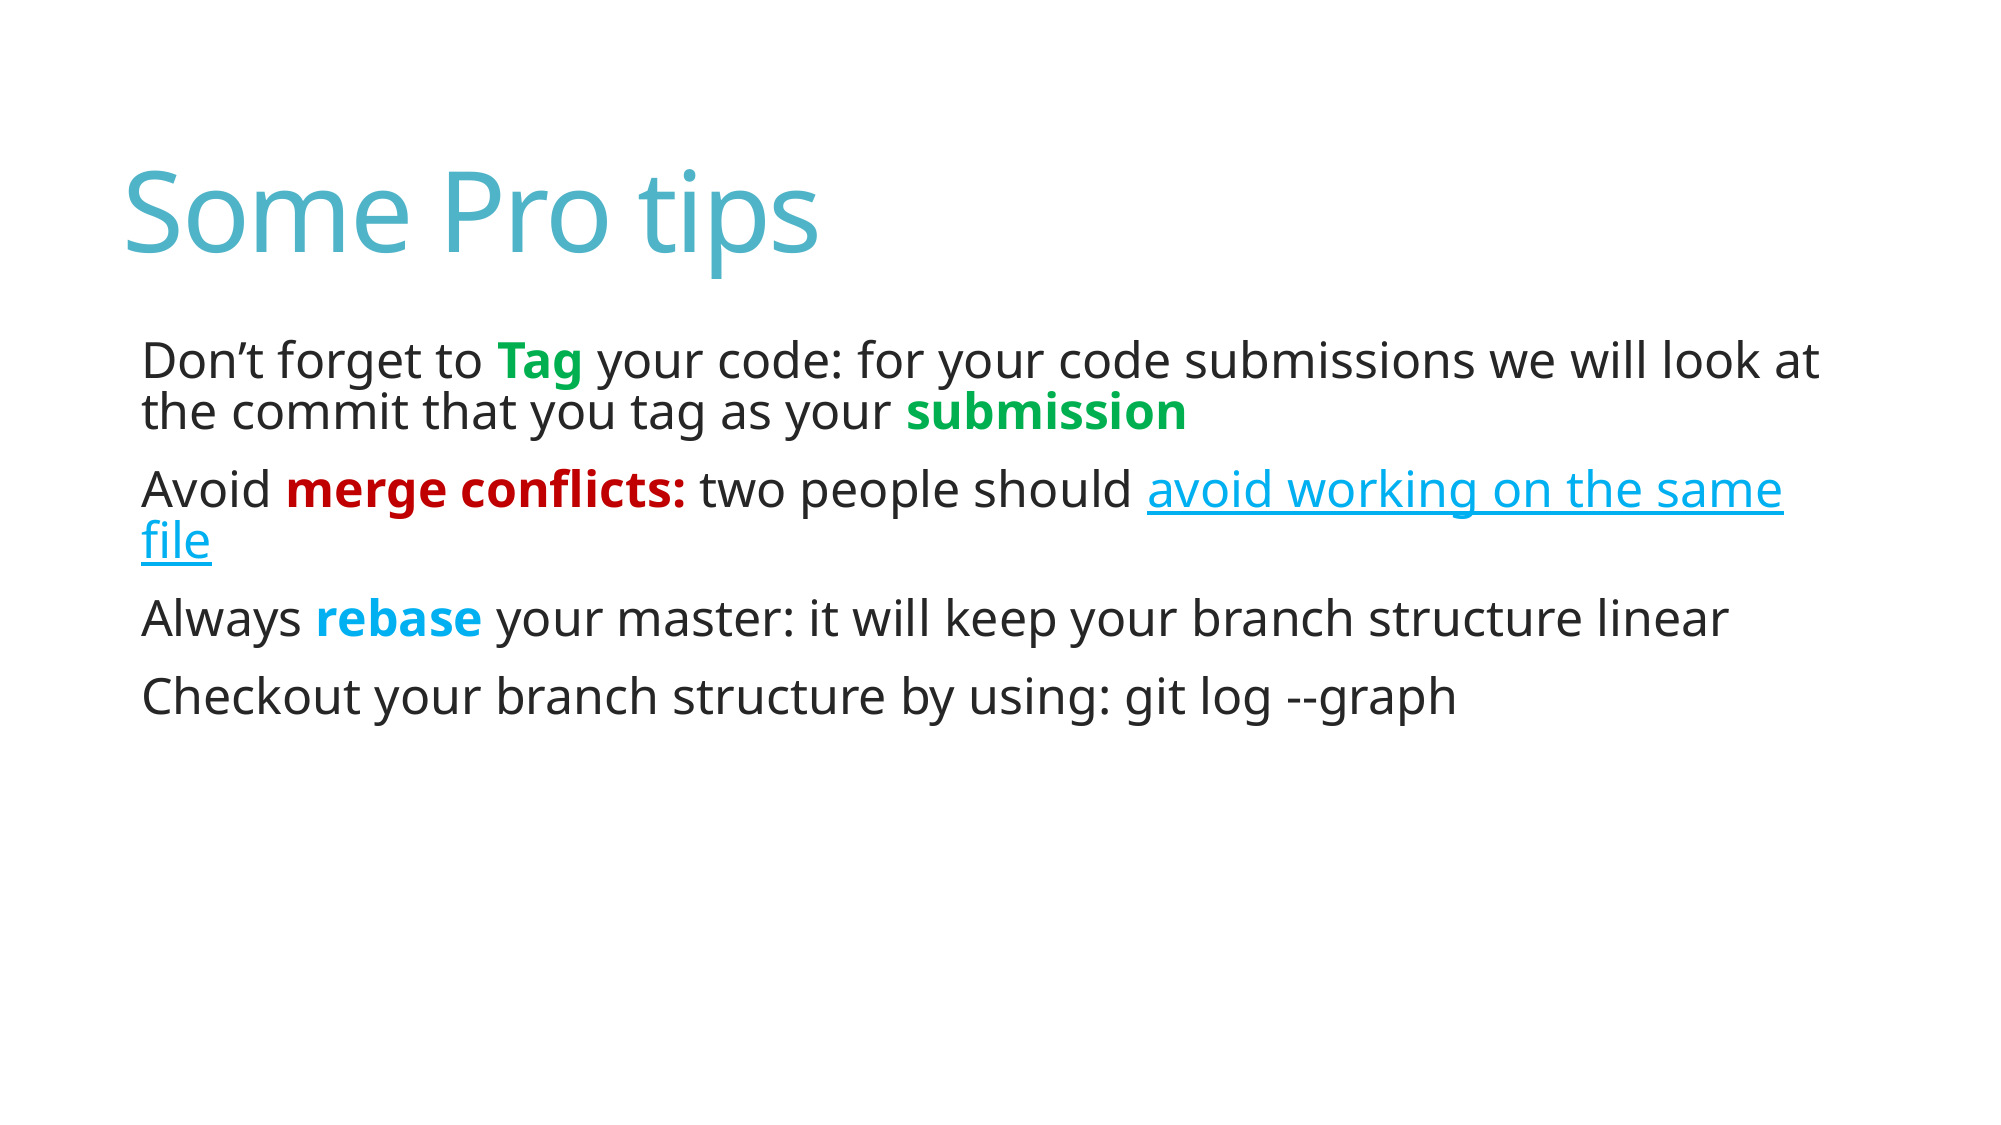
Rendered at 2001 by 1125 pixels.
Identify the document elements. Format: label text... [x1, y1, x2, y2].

list Don’t forget to Tag your code: for your code submissions we will look at the commit that you tag as your submission Avoid merge conflicts: two people should avoid working on the same file Always rebase your master: it will keep your branch structure linear Checkout your branch structure by using: git log --graph [111, 329, 1876, 948]
title Some Pro tips [107, 81, 1875, 354]
